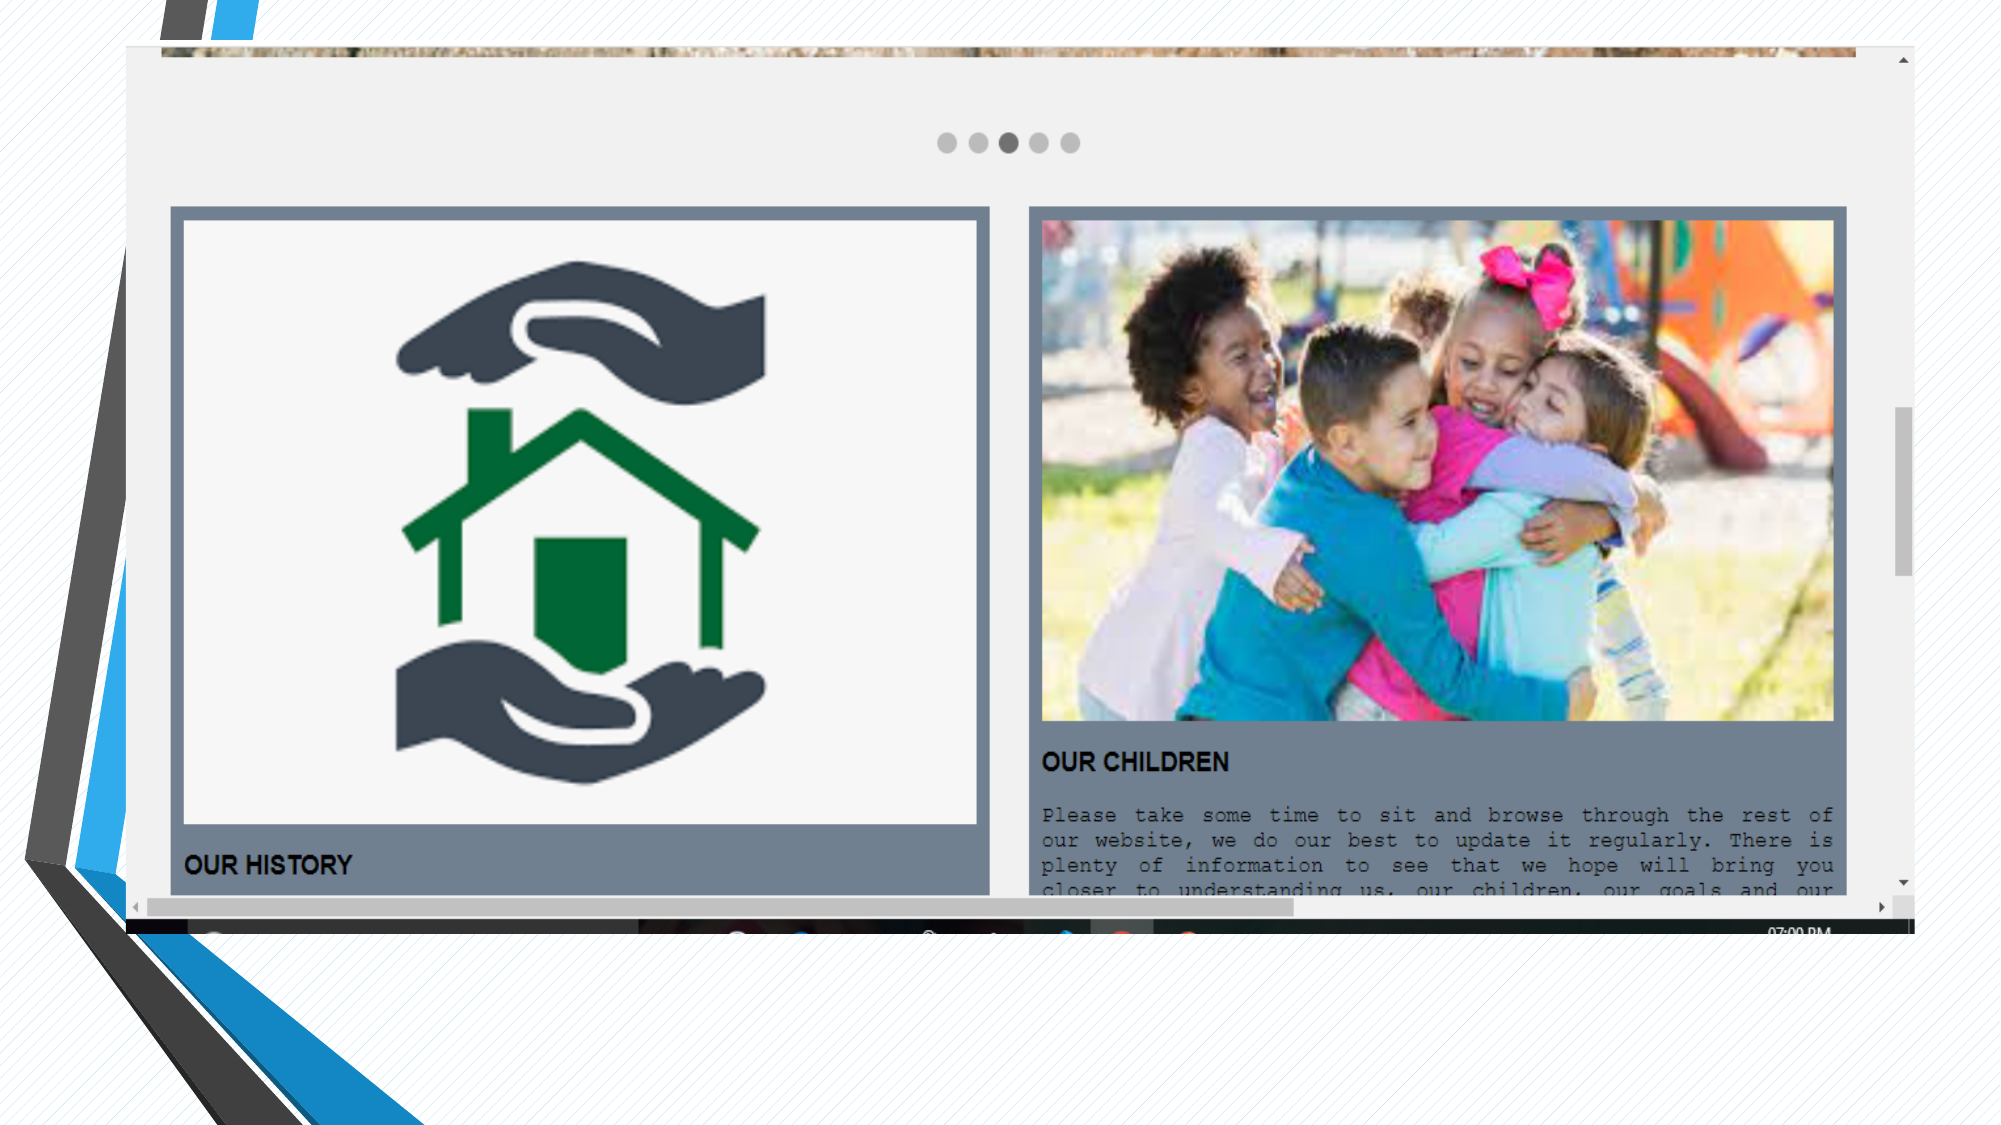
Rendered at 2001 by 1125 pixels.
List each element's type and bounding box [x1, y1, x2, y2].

list [125, 40, 1915, 934]
